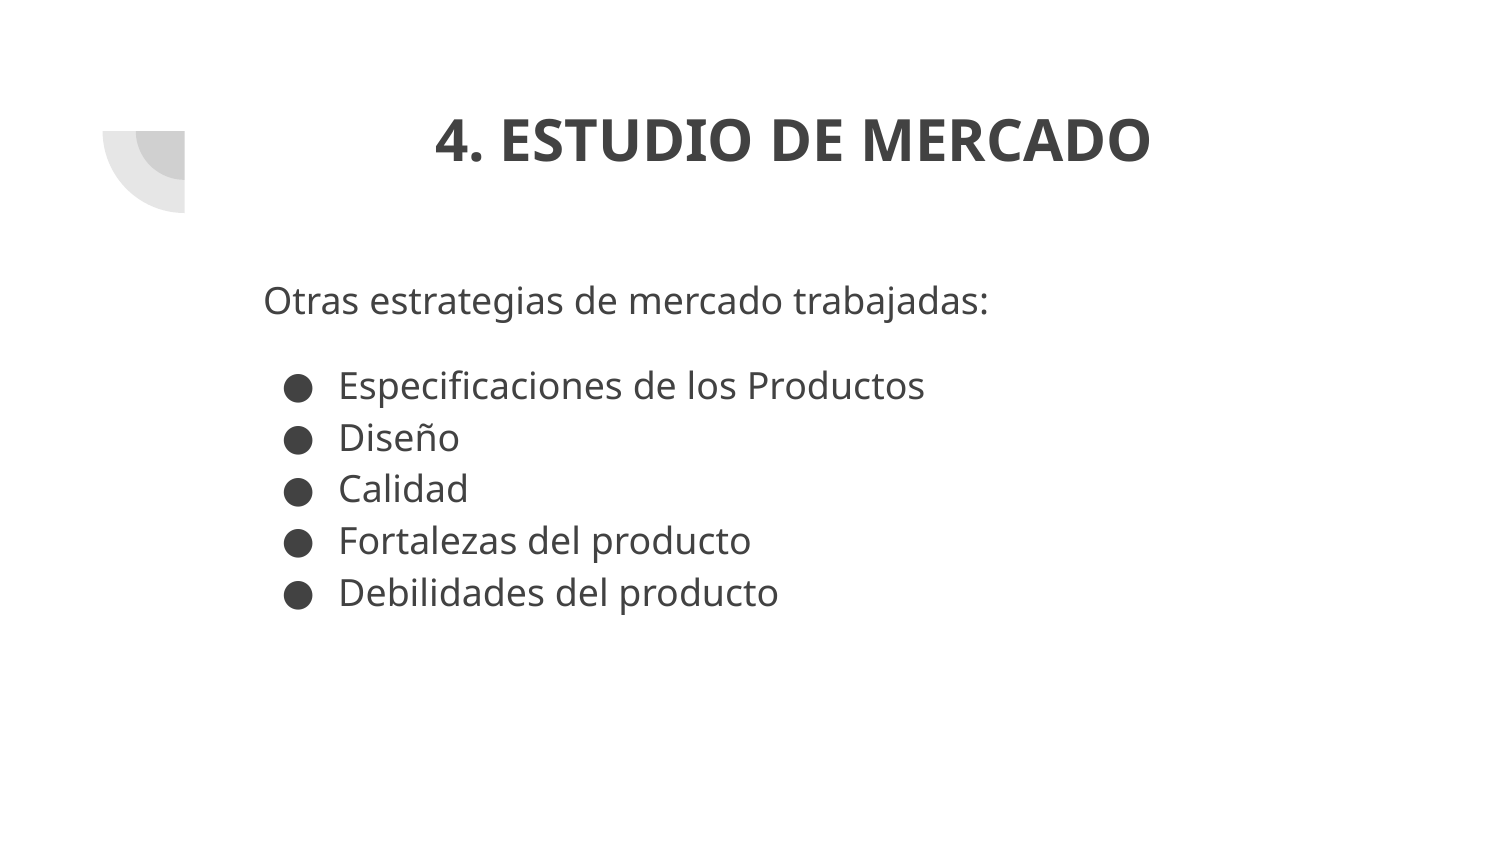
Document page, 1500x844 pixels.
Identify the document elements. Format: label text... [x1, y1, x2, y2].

title 4. ESTUDIO DE MERCADO [230, 88, 1357, 224]
list Otras estrategias de mercado trabajadas: Especificaciones de los Productos Diseño Calidad Fortalezas del producto Debilidades del producto [248, 255, 1206, 771]
